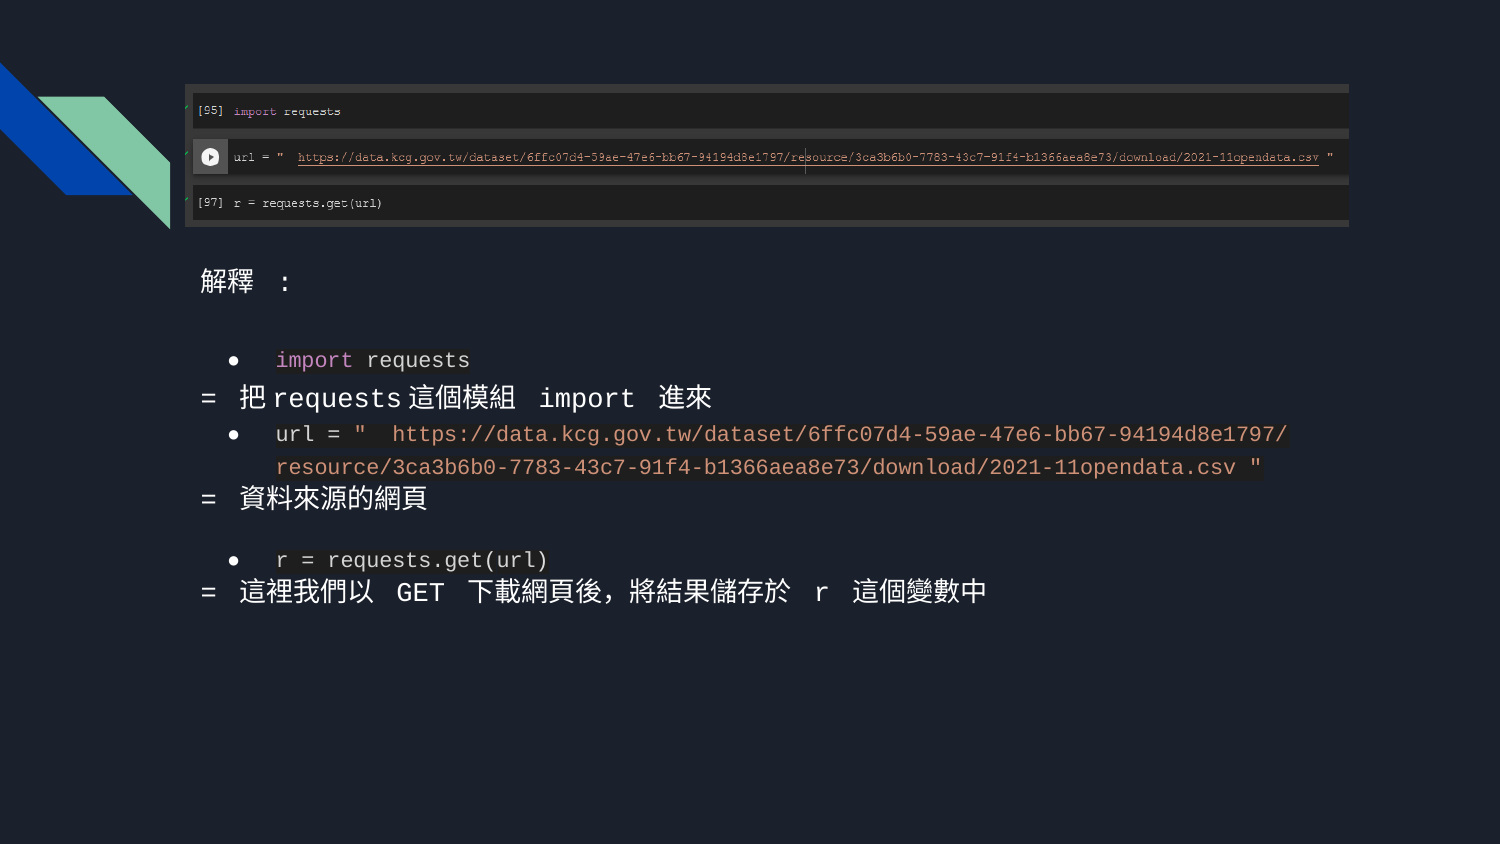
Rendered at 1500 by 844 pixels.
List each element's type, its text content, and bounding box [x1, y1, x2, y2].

list 解釋 : import requests = 把requests這個模組 import 進來 url = " https://data.kcg.gov.tw/dataset/6ffc07d4-59ae-47e6-bb67-94194d8e1797/resource/3ca3b6b0-7783-43c7-91f4-b1366aea8e73/download/2021-11opendata.csv " = 資料來源的網頁 r = requests.get(url) = 這裡我們以 GET 下載網頁後，將結果儲存於 r 這個變數中 [185, 243, 1387, 813]
picture [185, 84, 1350, 228]
